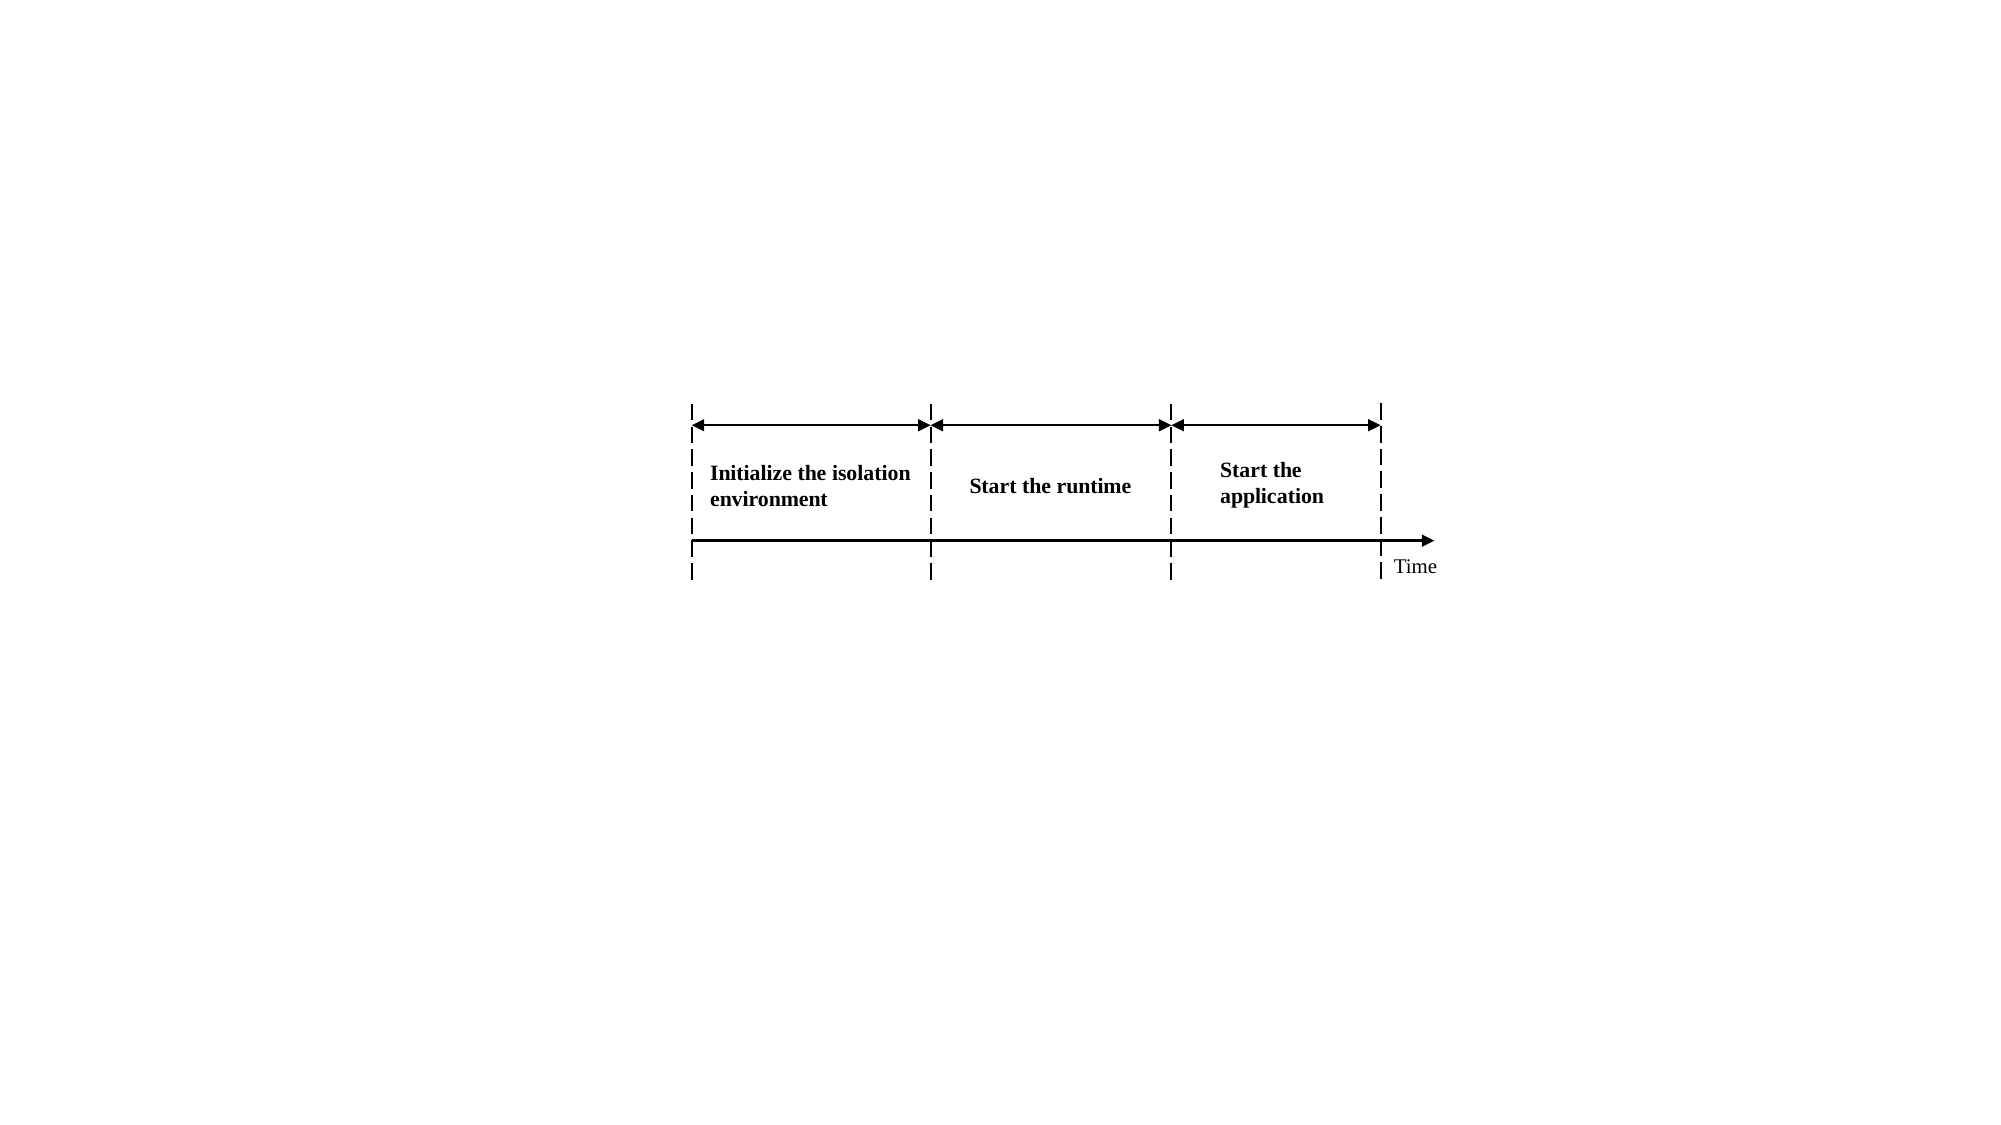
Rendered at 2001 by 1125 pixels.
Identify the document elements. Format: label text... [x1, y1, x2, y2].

text_box Start the runtime [954, 464, 1150, 506]
text_box Initialize the isolation environment [695, 451, 930, 519]
text_box Start the application [1205, 448, 1348, 516]
text_box Time [1379, 544, 1471, 585]
